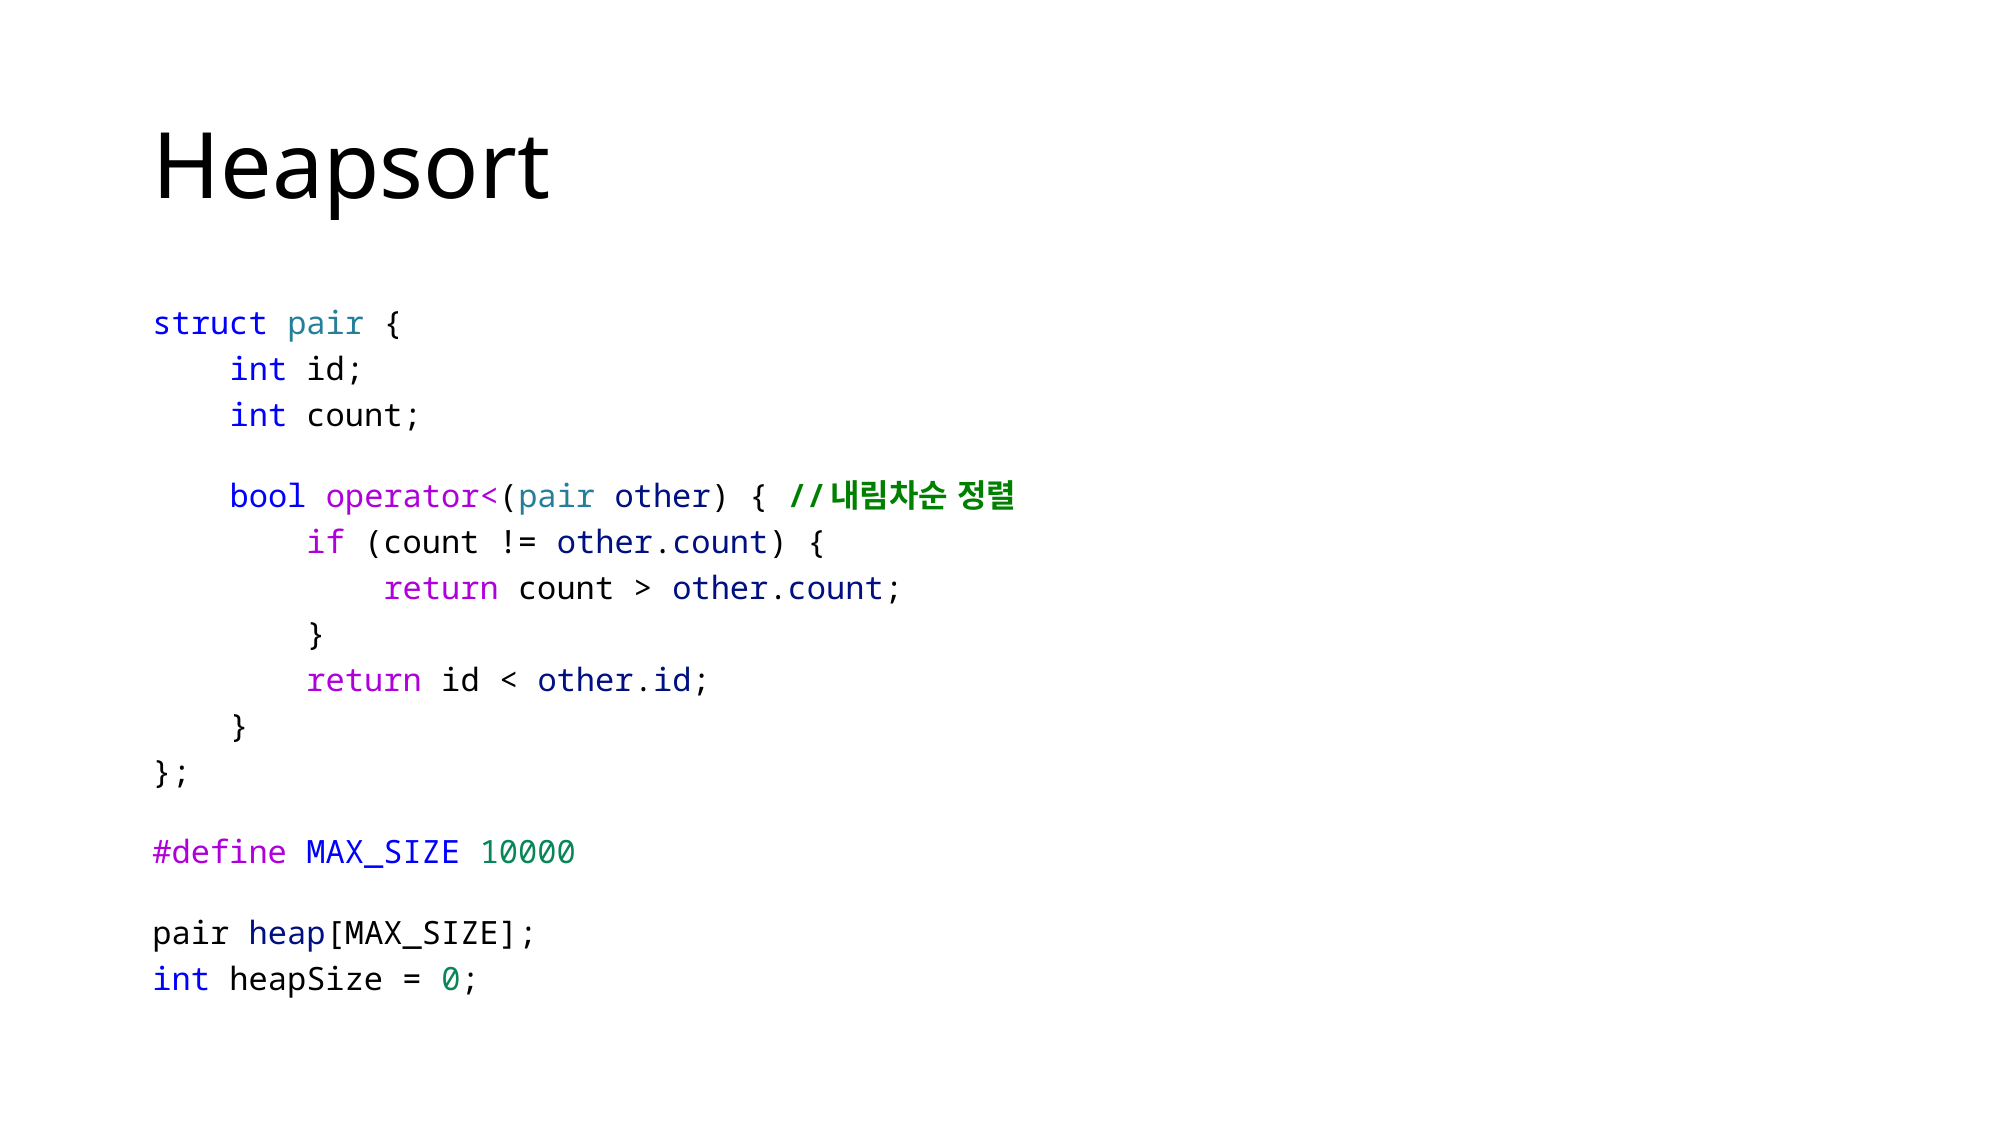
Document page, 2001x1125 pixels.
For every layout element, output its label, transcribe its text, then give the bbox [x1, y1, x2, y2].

list struct pair { int id; int count; bool operator<(pair other) { //내림차순 정렬 if (count != other.count) { return count > other.count; } return id < other.id; } }; #define MAX_SIZE 10000 pair heap[MAX_SIZE]; int heapSize = 0; [137, 299, 1863, 1014]
title Heapsort [137, 59, 1863, 278]
